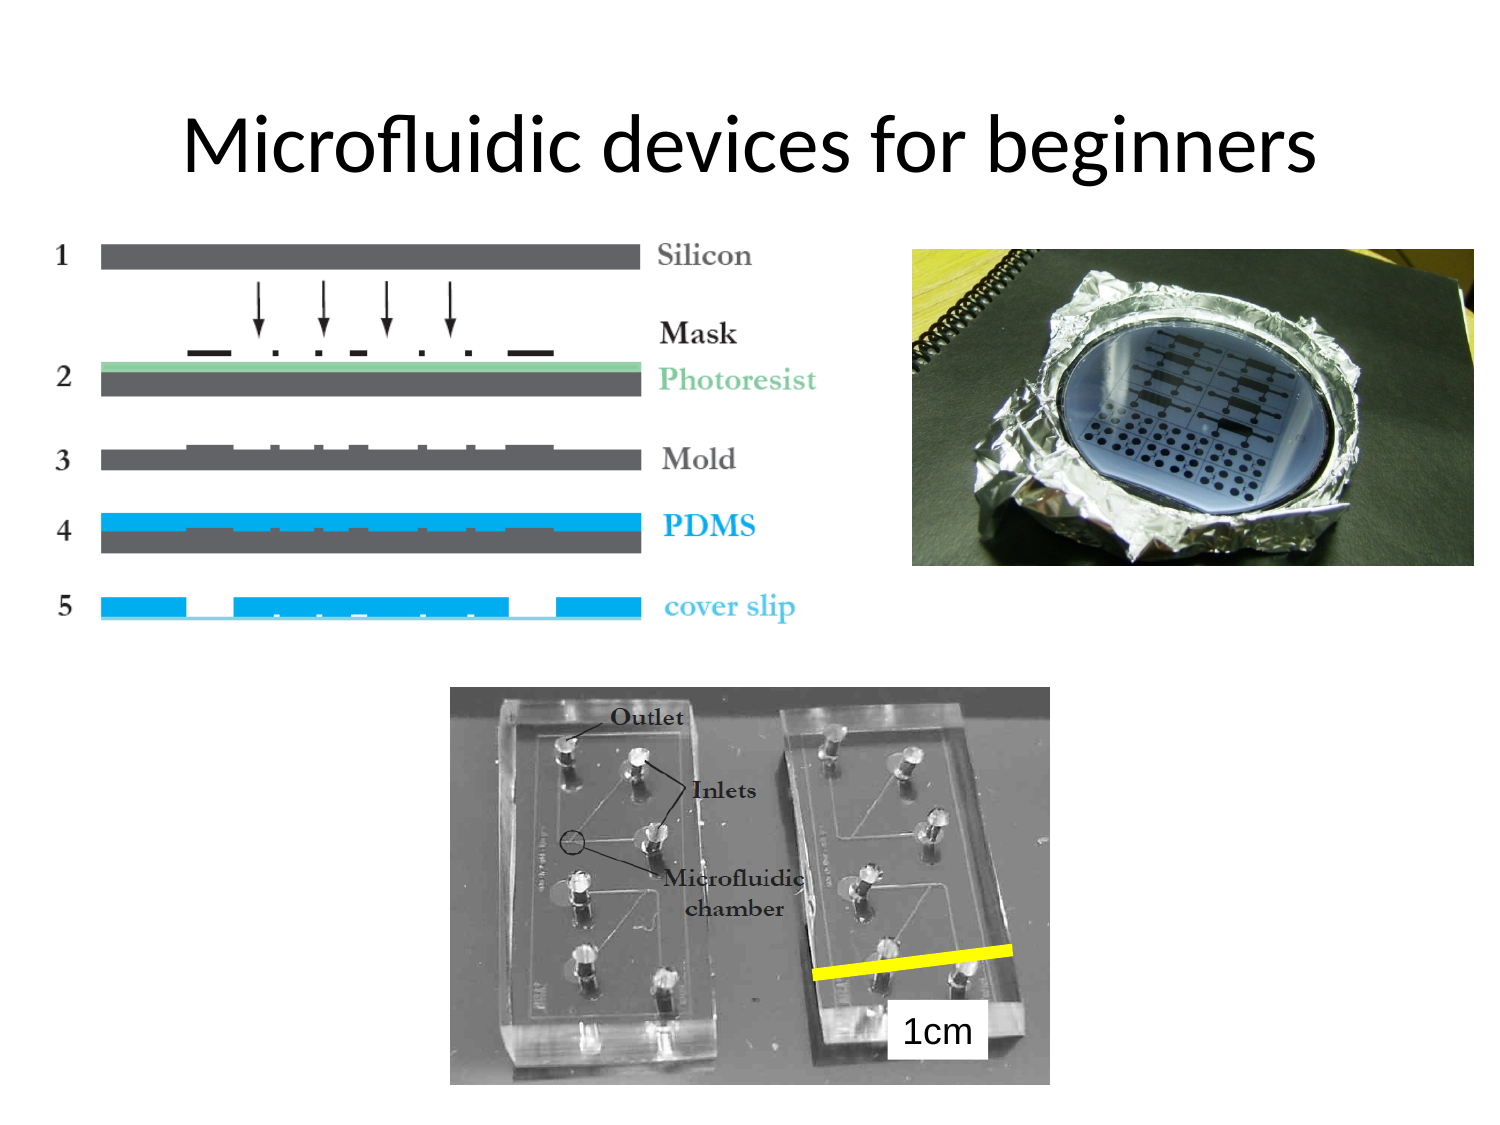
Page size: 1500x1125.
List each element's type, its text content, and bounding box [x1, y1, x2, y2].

picture [24, 212, 837, 663]
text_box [449, 687, 1051, 1085]
picture [912, 249, 1474, 566]
title Microfluidic devices for beginners [0, 44, 1500, 233]
